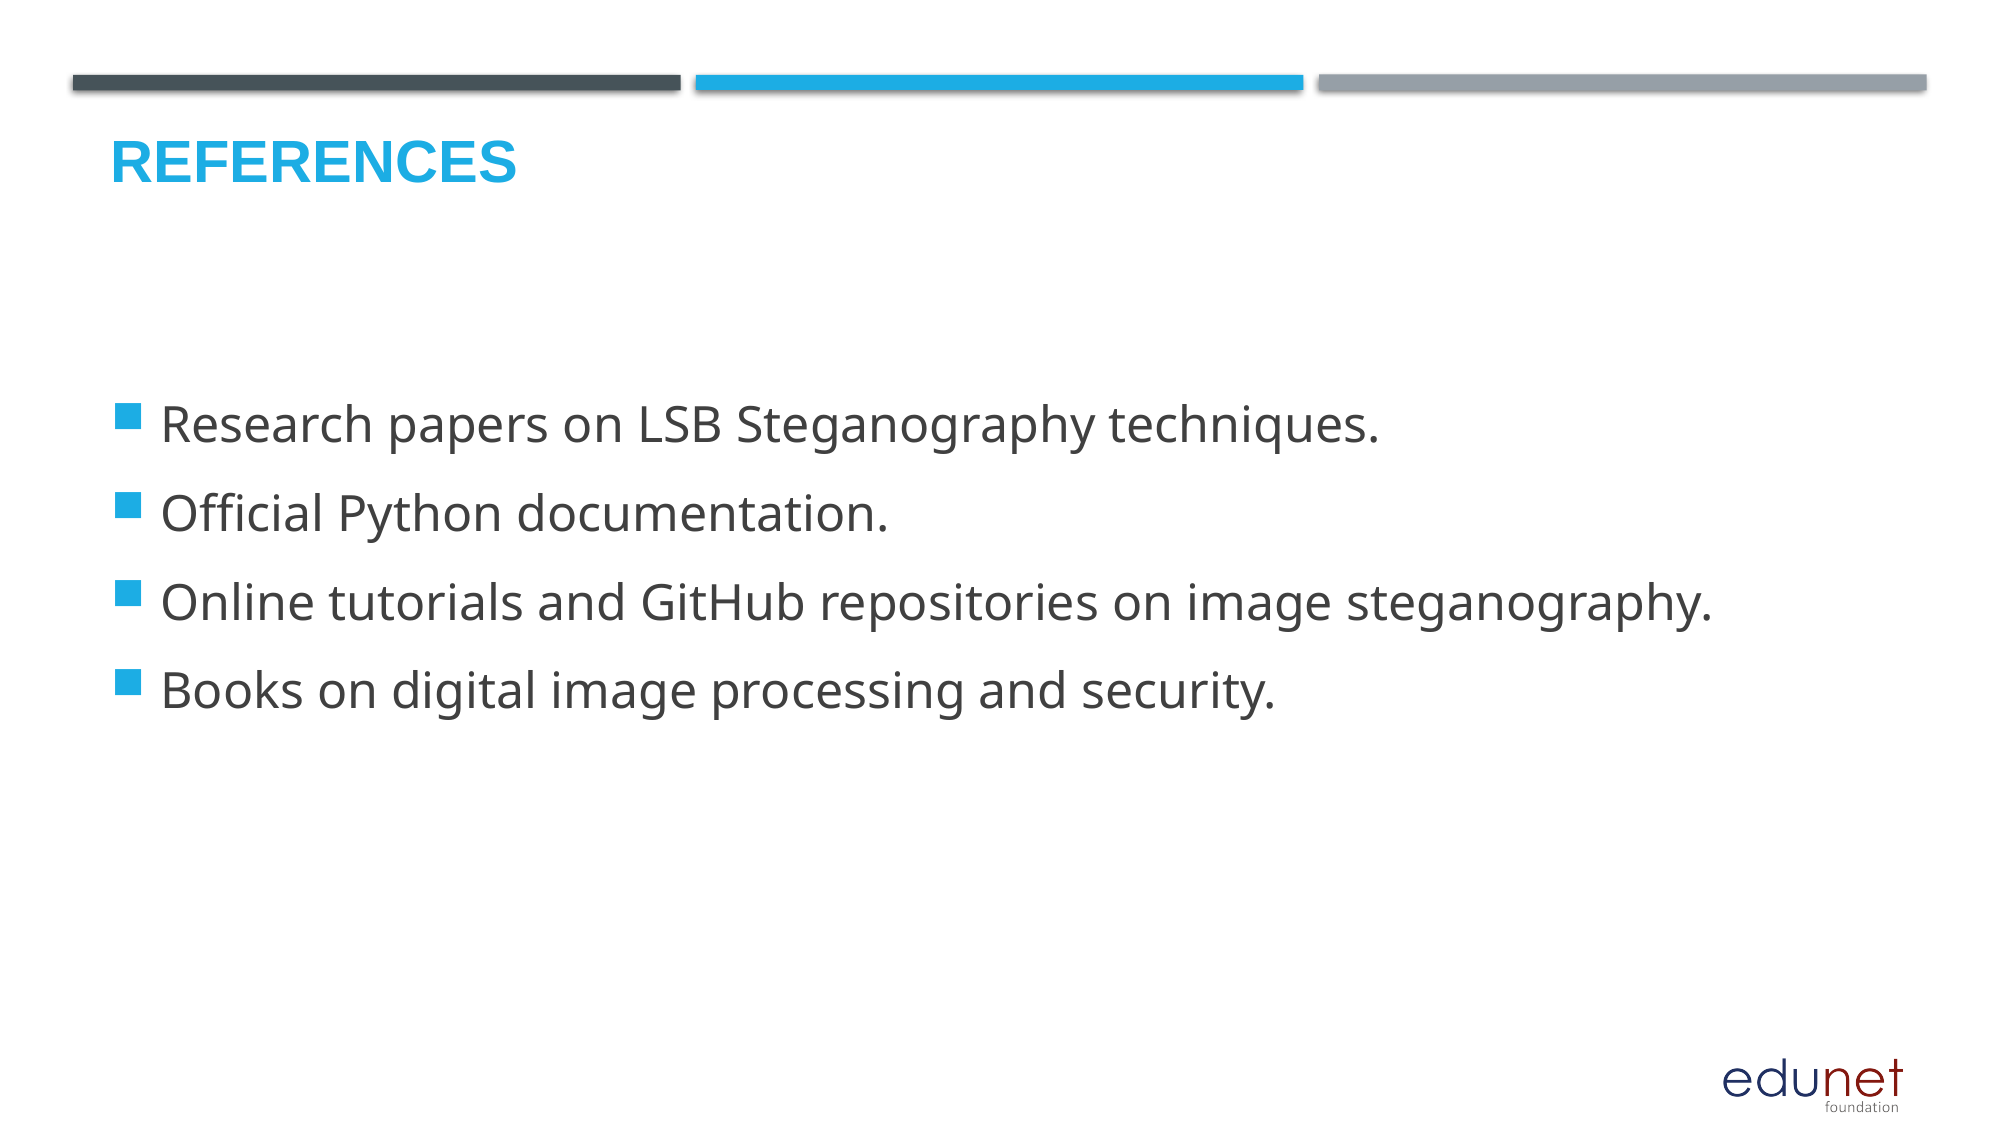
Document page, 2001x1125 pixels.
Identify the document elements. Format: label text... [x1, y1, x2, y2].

list Research papers on LSB Steganography techniques. Official Python documentation. Online tutorials and GitHub repositories on image steganography. Books on digital image processing and security. [95, 213, 1905, 981]
picture [1719, 1056, 1905, 1116]
title References [95, 115, 1905, 203]
